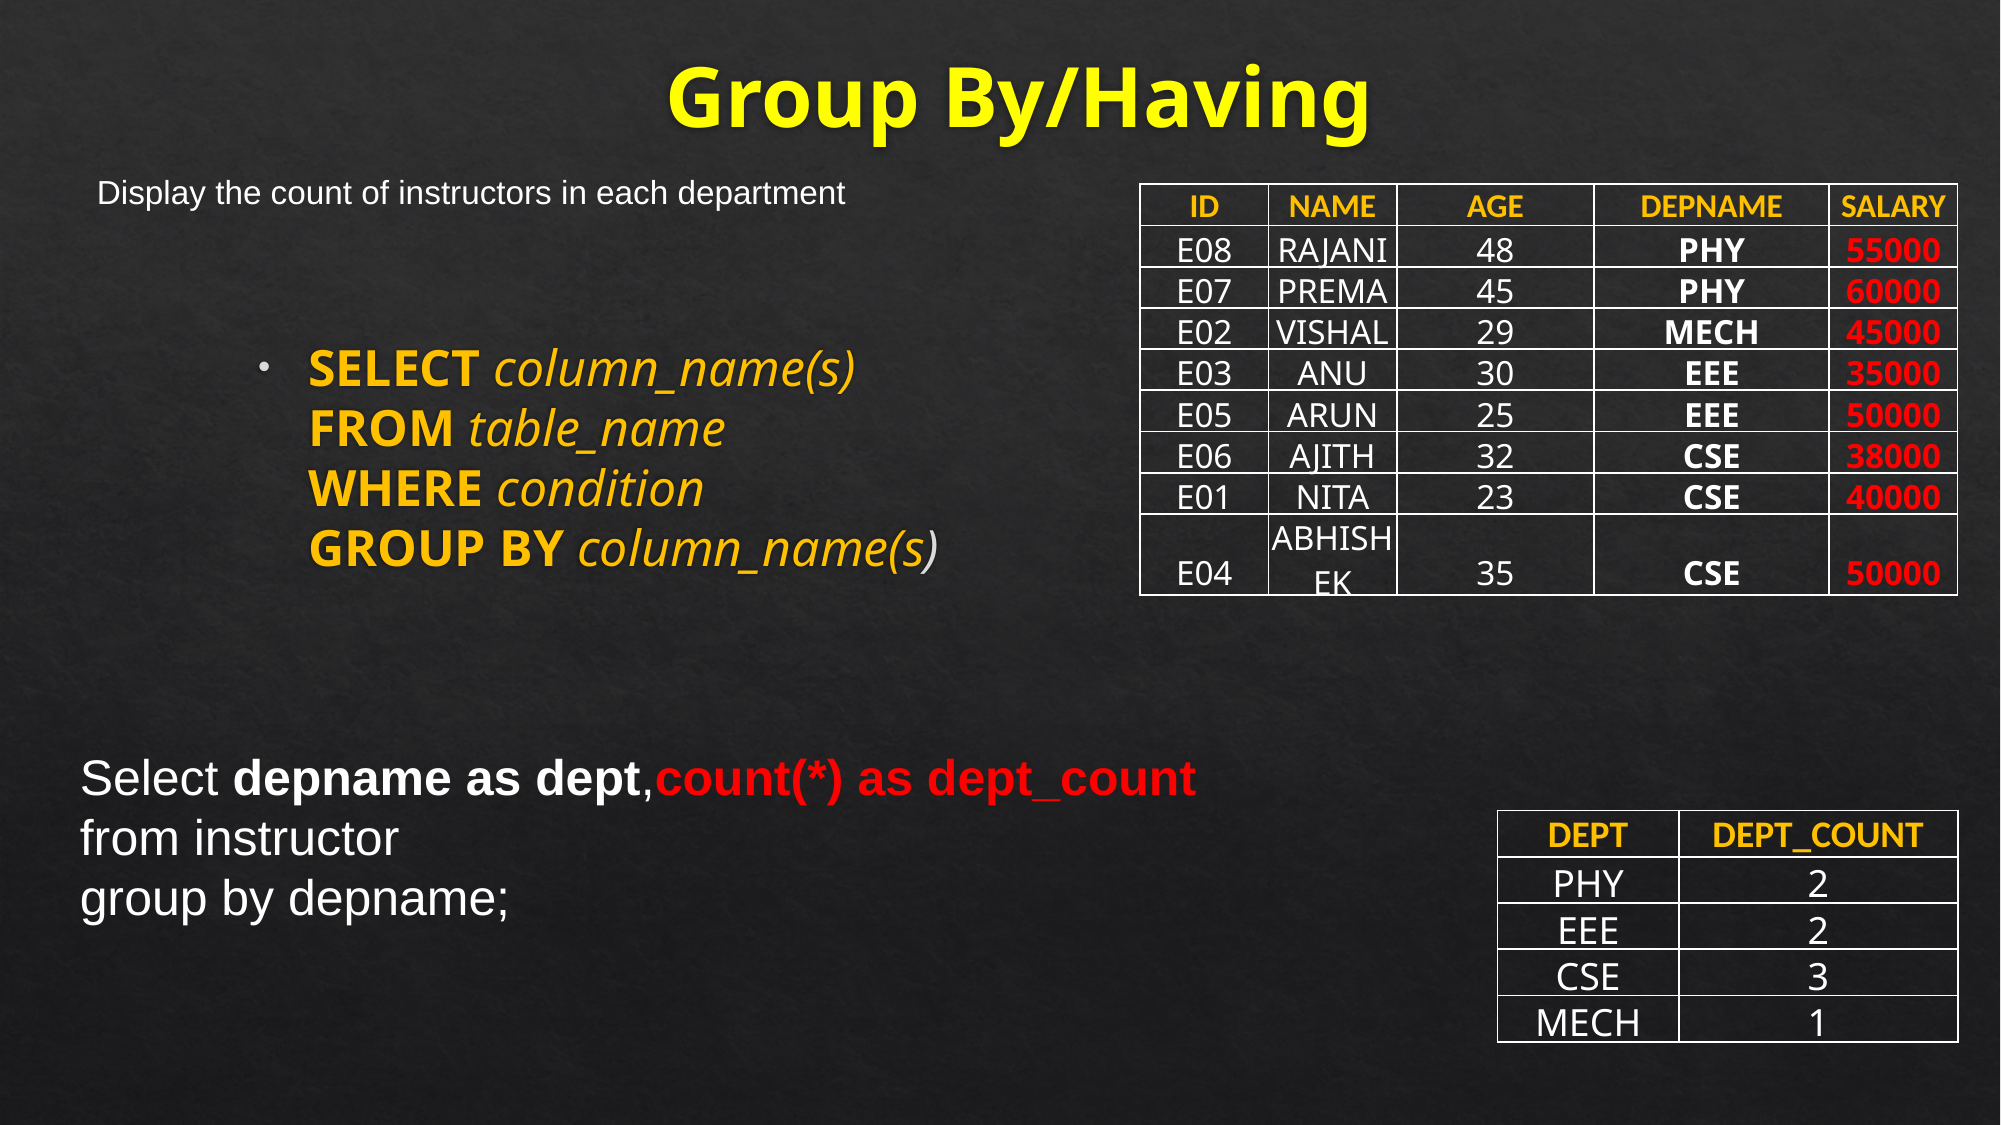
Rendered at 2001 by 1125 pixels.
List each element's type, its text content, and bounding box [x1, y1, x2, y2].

table_cell 55000 [1830, 226, 1957, 266]
table_header DEPT_COUNT [1680, 811, 1957, 856]
table_cell 1 [1680, 996, 1957, 1041]
table_cell EEE [1595, 391, 1828, 431]
list SELECT column_name(s) FROM table_name WHERE condition GROUP BY column_name(s) [236, 236, 1587, 980]
table_cell 3 [1680, 950, 1957, 995]
table_header ID [1141, 185, 1268, 225]
table_cell E02 [1141, 309, 1268, 348]
table_cell CSE [1498, 950, 1678, 995]
table_cell EEE [1595, 350, 1828, 389]
text_box Group By/Having [170, 14, 1869, 175]
table_cell E07 [1141, 268, 1268, 307]
table_cell 30 [1398, 350, 1593, 389]
table_cell 40000 [1830, 474, 1957, 513]
table_cell 38000 [1830, 432, 1957, 472]
table_cell CSE [1595, 474, 1828, 513]
table_cell VISHAL [1269, 309, 1396, 348]
table_cell NITA [1269, 474, 1396, 513]
table_cell MECH [1498, 996, 1678, 1041]
table_cell E08 [1141, 226, 1268, 266]
table_cell PREMA [1269, 268, 1396, 307]
table_cell E01 [1141, 474, 1268, 513]
table_cell 2 [1680, 904, 1957, 948]
table_cell 25 [1398, 391, 1593, 431]
table_cell E04 [1141, 515, 1268, 594]
table_cell RAJANI [1269, 226, 1396, 266]
table_cell 35 [1398, 515, 1593, 594]
table_cell 50000 [1830, 515, 1957, 594]
table_header DEPT [1498, 811, 1678, 856]
table_cell ANU [1269, 350, 1396, 389]
table_cell 45 [1398, 268, 1593, 307]
table_cell 23 [1398, 474, 1593, 513]
table_cell AJITH [1269, 432, 1396, 472]
table_cell 2 [1680, 858, 1957, 902]
table_cell E03 [1141, 350, 1268, 389]
text_box Select depname as dept,count(*) as dept_count from instructor group by depname; [65, 737, 1219, 933]
table_cell MECH [1595, 309, 1828, 348]
text_box Display the count of instructors in each department [82, 163, 1020, 219]
table_header NAME [1269, 185, 1396, 225]
table_cell EEE [1498, 904, 1678, 948]
table_header DEPNAME [1595, 185, 1828, 225]
table_cell PHY [1595, 226, 1828, 266]
table_cell CSE [1595, 515, 1828, 594]
table_cell 29 [1398, 309, 1593, 348]
table_cell 32 [1398, 432, 1593, 472]
table_cell 60000 [1830, 268, 1957, 307]
table_cell ARUN [1269, 391, 1396, 431]
table_cell E06 [1141, 432, 1268, 472]
table_cell PHY [1498, 858, 1678, 902]
table_cell E05 [1141, 391, 1268, 431]
table_cell 35000 [1830, 350, 1957, 389]
table_cell PHY [1595, 268, 1828, 307]
table_header AGE [1398, 185, 1593, 225]
table_cell CSE [1595, 432, 1828, 472]
table_header SALARY [1830, 185, 1957, 225]
table_cell 45000 [1830, 309, 1957, 348]
table_cell 50000 [1830, 391, 1957, 431]
table_cell 48 [1398, 226, 1593, 266]
table_cell ABHISHEK [1269, 515, 1396, 594]
